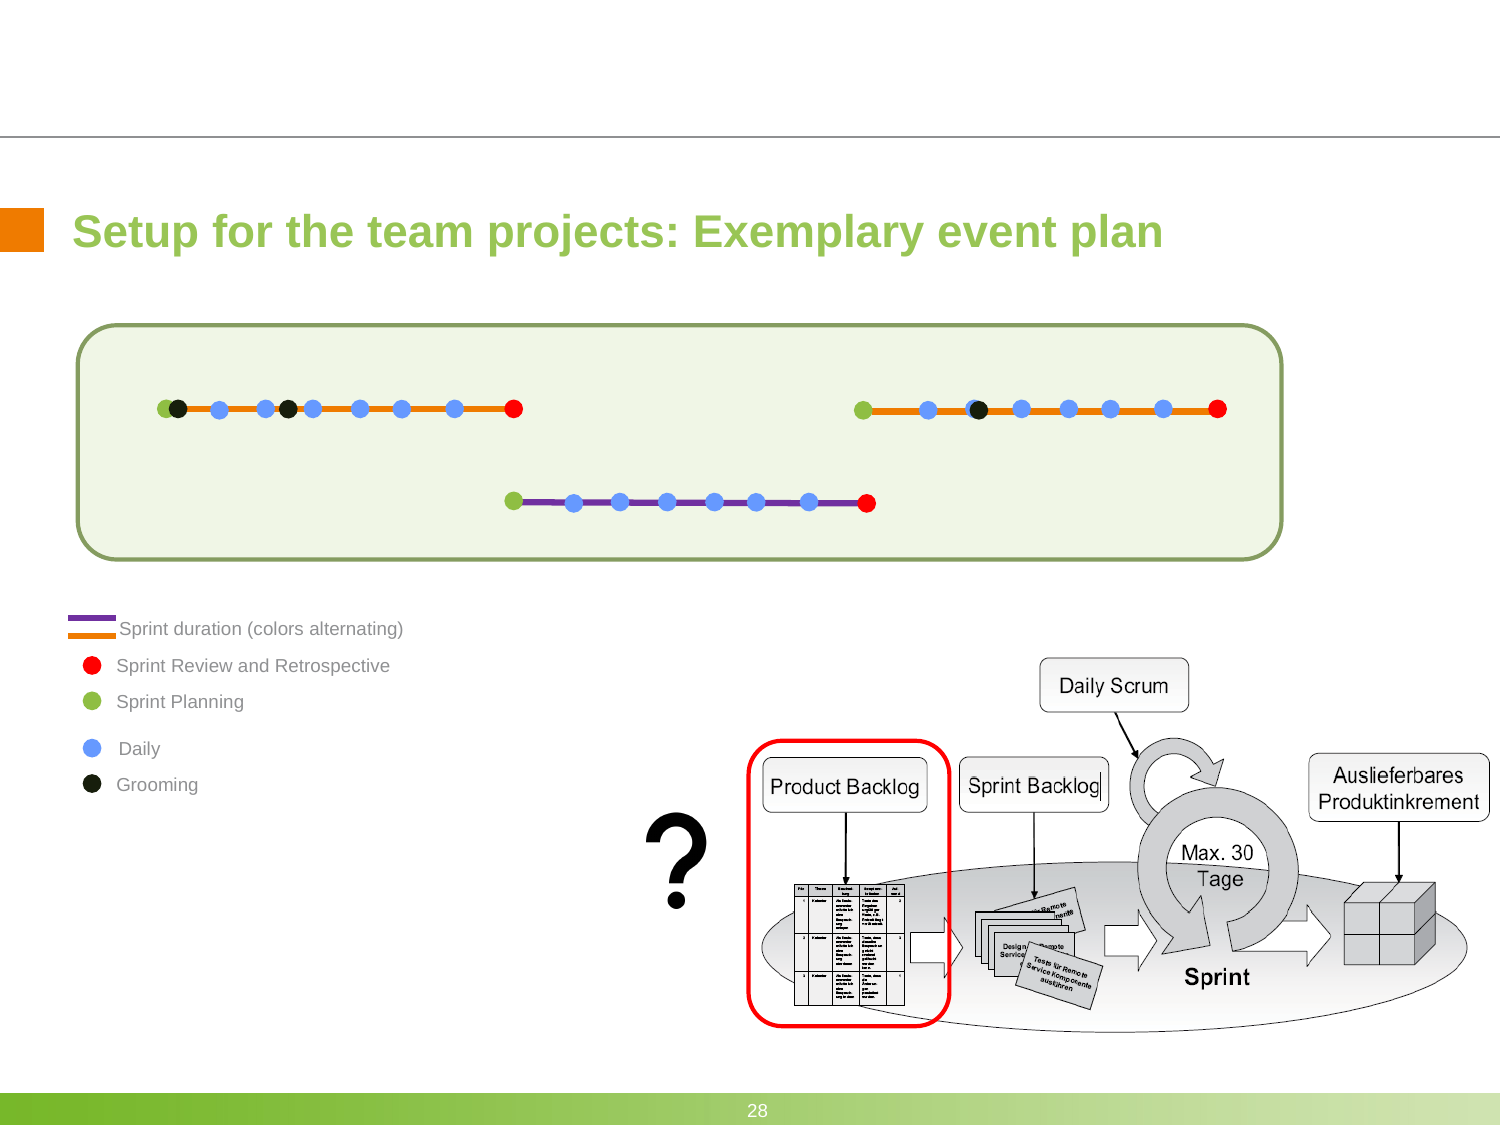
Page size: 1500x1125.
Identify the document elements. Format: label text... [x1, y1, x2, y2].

title Setup for the team projects: Exemplary event plan [0, 207, 1412, 327]
text_box Sprint duration (colors alternating) [104, 609, 419, 647]
text_box [861, 497, 873, 502]
slide_number 28 [678, 1098, 822, 1125]
text_box [1211, 402, 1224, 411]
text_box [972, 404, 986, 410]
text_box [1015, 402, 1028, 410]
text_box [507, 494, 520, 508]
text_box [160, 402, 172, 415]
text_box [857, 404, 870, 417]
text_box [85, 741, 99, 755]
text_box [614, 495, 626, 500]
text_box [282, 402, 295, 408]
text_box Daily [103, 729, 176, 767]
text_box [307, 402, 319, 408]
text_box Sprint Review and Retrospective [101, 646, 406, 684]
text_box [395, 402, 408, 408]
text_box [85, 777, 99, 790]
picture [0, 208, 44, 252]
text_box [85, 694, 99, 708]
text_box [75, 327, 1284, 562]
text_box [1157, 402, 1170, 410]
text_box [922, 404, 935, 410]
text_box [968, 402, 978, 410]
text_box Grooming [101, 765, 214, 803]
text_box [172, 402, 185, 408]
picture [619, 643, 1500, 1048]
text_box Sprint Planning [101, 682, 260, 720]
text_box [1104, 402, 1117, 410]
picture [0, 1093, 1500, 1125]
text_box [259, 402, 272, 408]
text_box [354, 402, 367, 408]
text_box [85, 659, 99, 672]
text_box [213, 404, 225, 408]
text_box [507, 402, 520, 411]
text_box [448, 402, 461, 408]
text_box [1062, 402, 1076, 410]
text_box [803, 495, 815, 500]
text_box [708, 495, 721, 500]
text_box [750, 496, 762, 500]
text_box [661, 495, 673, 500]
